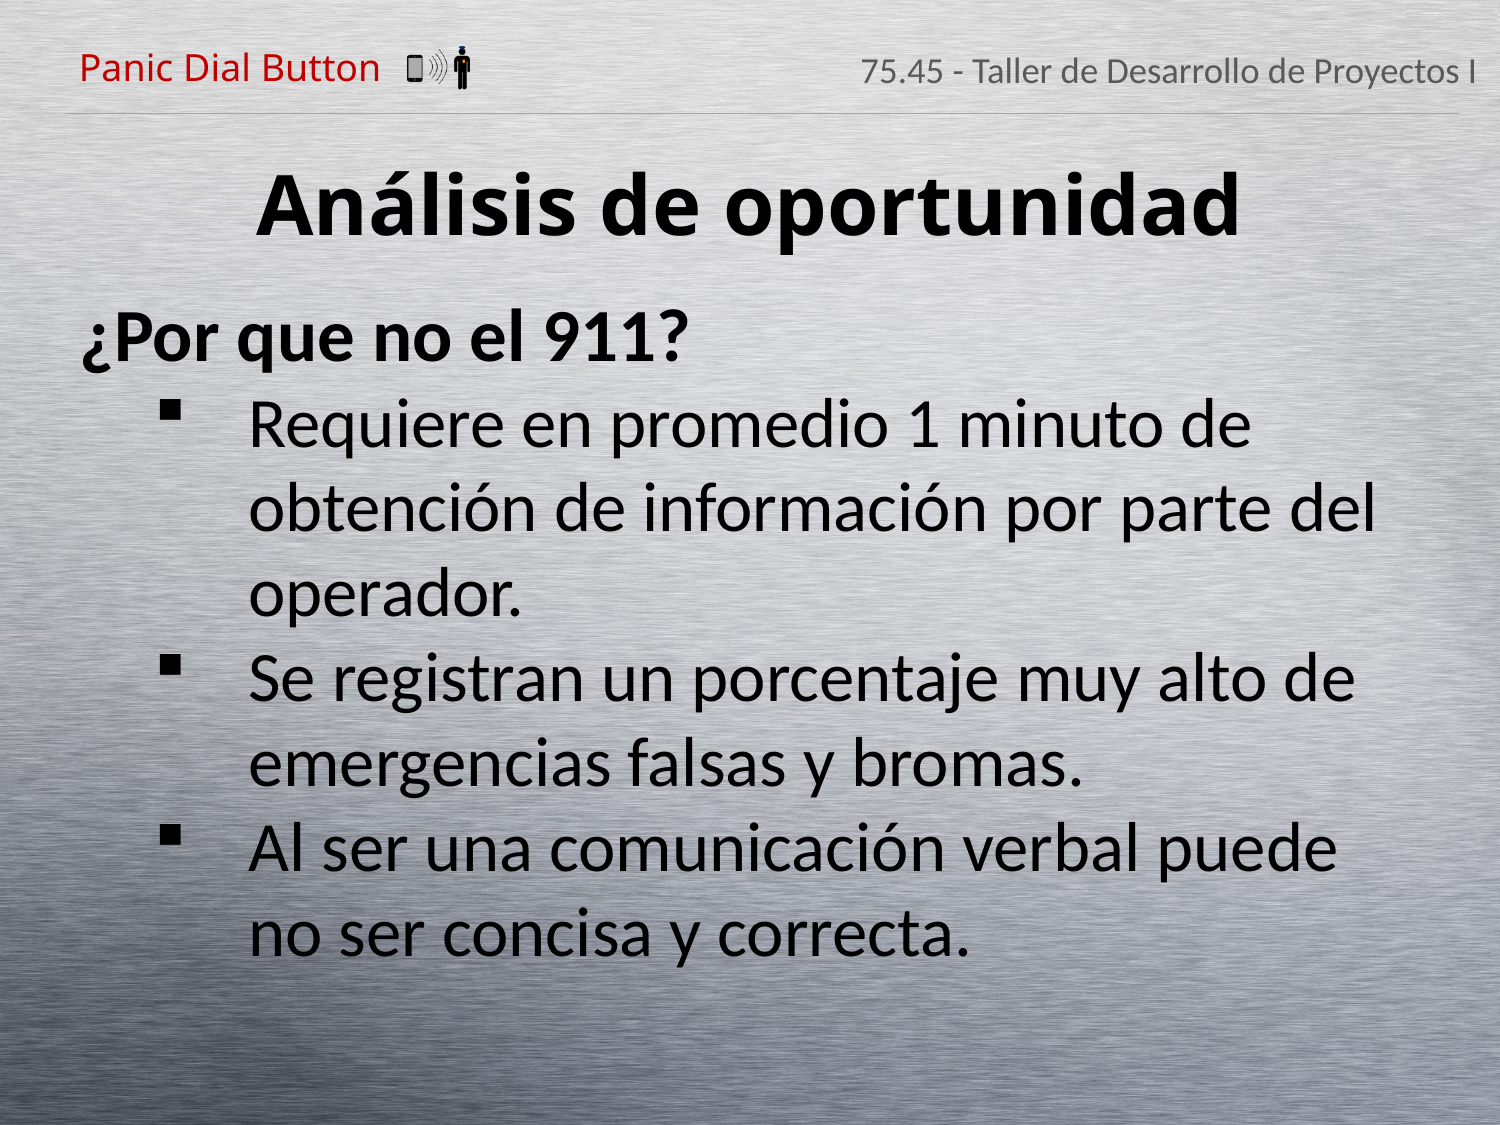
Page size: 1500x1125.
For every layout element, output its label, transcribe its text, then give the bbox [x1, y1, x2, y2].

subtitle 75.45 - Taller de Desarrollo de Proyectos I [844, 39, 1495, 103]
text_box Análisis de oportunidad [166, 137, 1334, 268]
text_box ¿Por que no el 911? Requiere en promedio 1 minuto de obtención de información por parte del operador. Se registran un porcentaje muy alto de emergencias falsas y bromas. Al ser una comunicación verbal puede no ser concisa y correcta. [64, 278, 1436, 979]
text_box Panic Dial Button [5, 42, 455, 91]
picture [0, 0, 1500, 1125]
